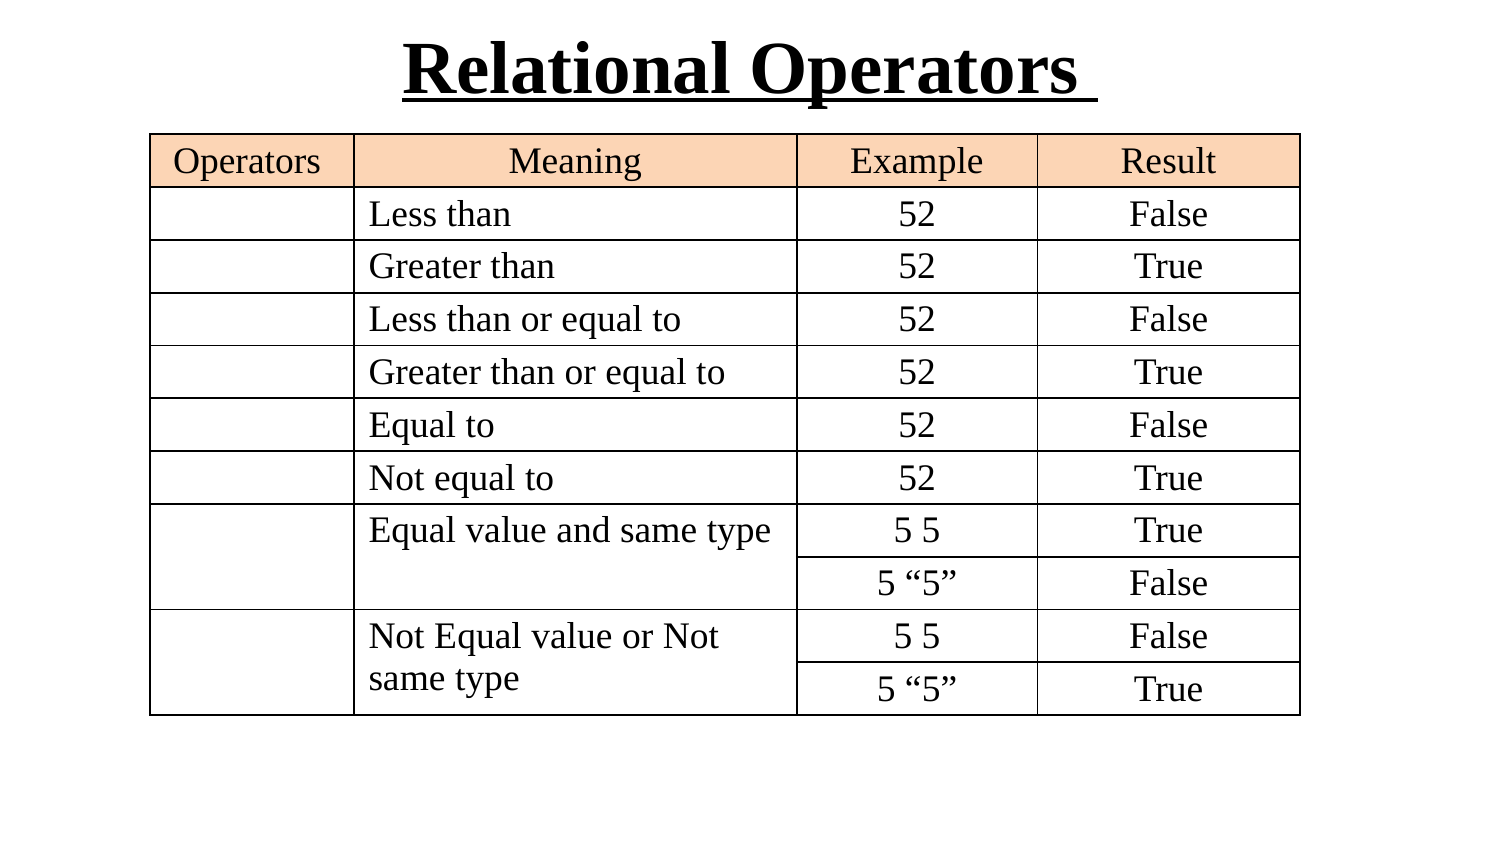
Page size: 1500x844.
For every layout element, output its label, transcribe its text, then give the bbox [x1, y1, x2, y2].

title Relational Operators [75, 0, 1425, 135]
